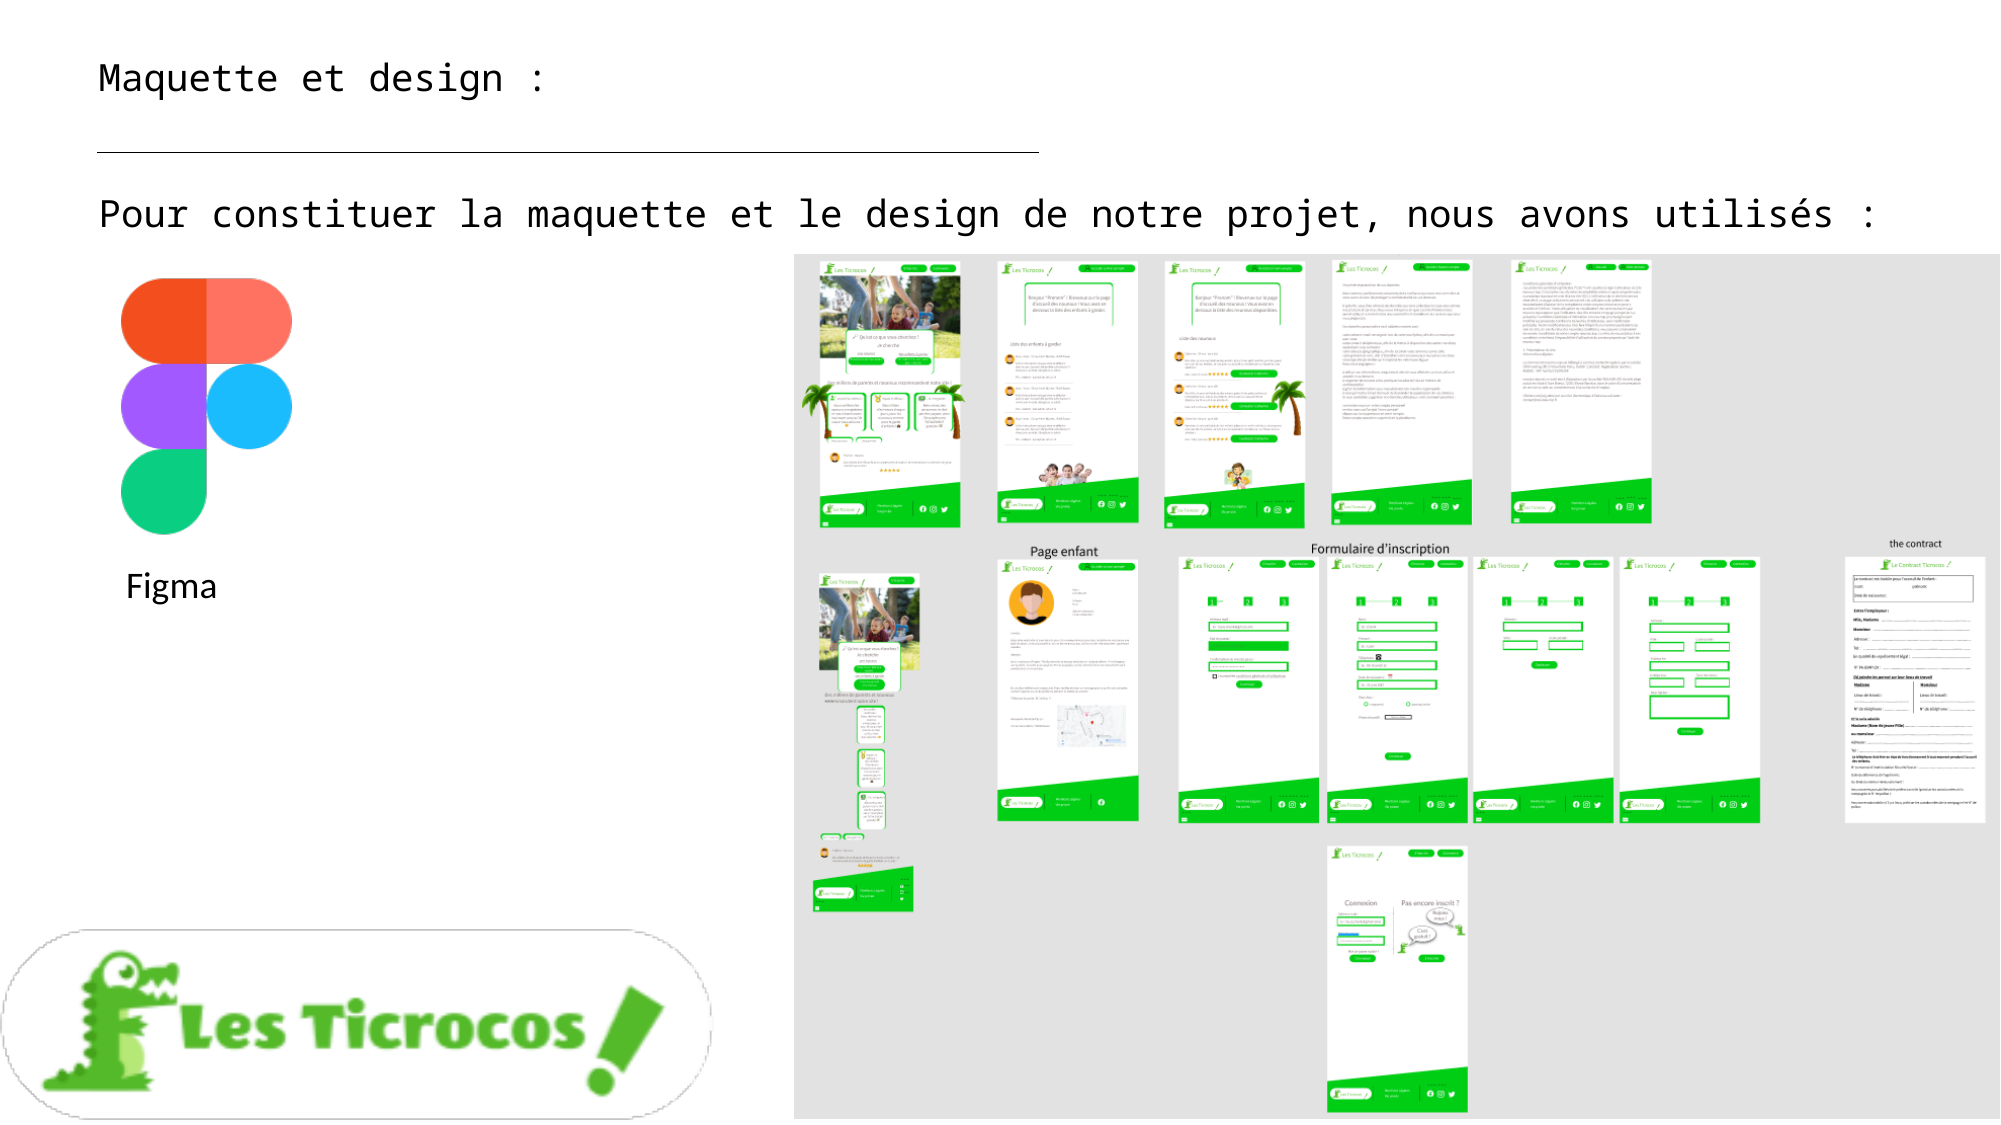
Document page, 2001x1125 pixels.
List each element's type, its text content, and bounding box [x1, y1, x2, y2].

picture [794, 254, 2000, 1119]
text_box Figma [111, 577, 244, 613]
text_box Maquette et design : [83, 47, 1366, 107]
text_box Pour constituer la maquette et le design de notre projet, nous avons utilisés : [83, 182, 1895, 243]
picture [36, 236, 377, 577]
picture [0, 923, 724, 1125]
